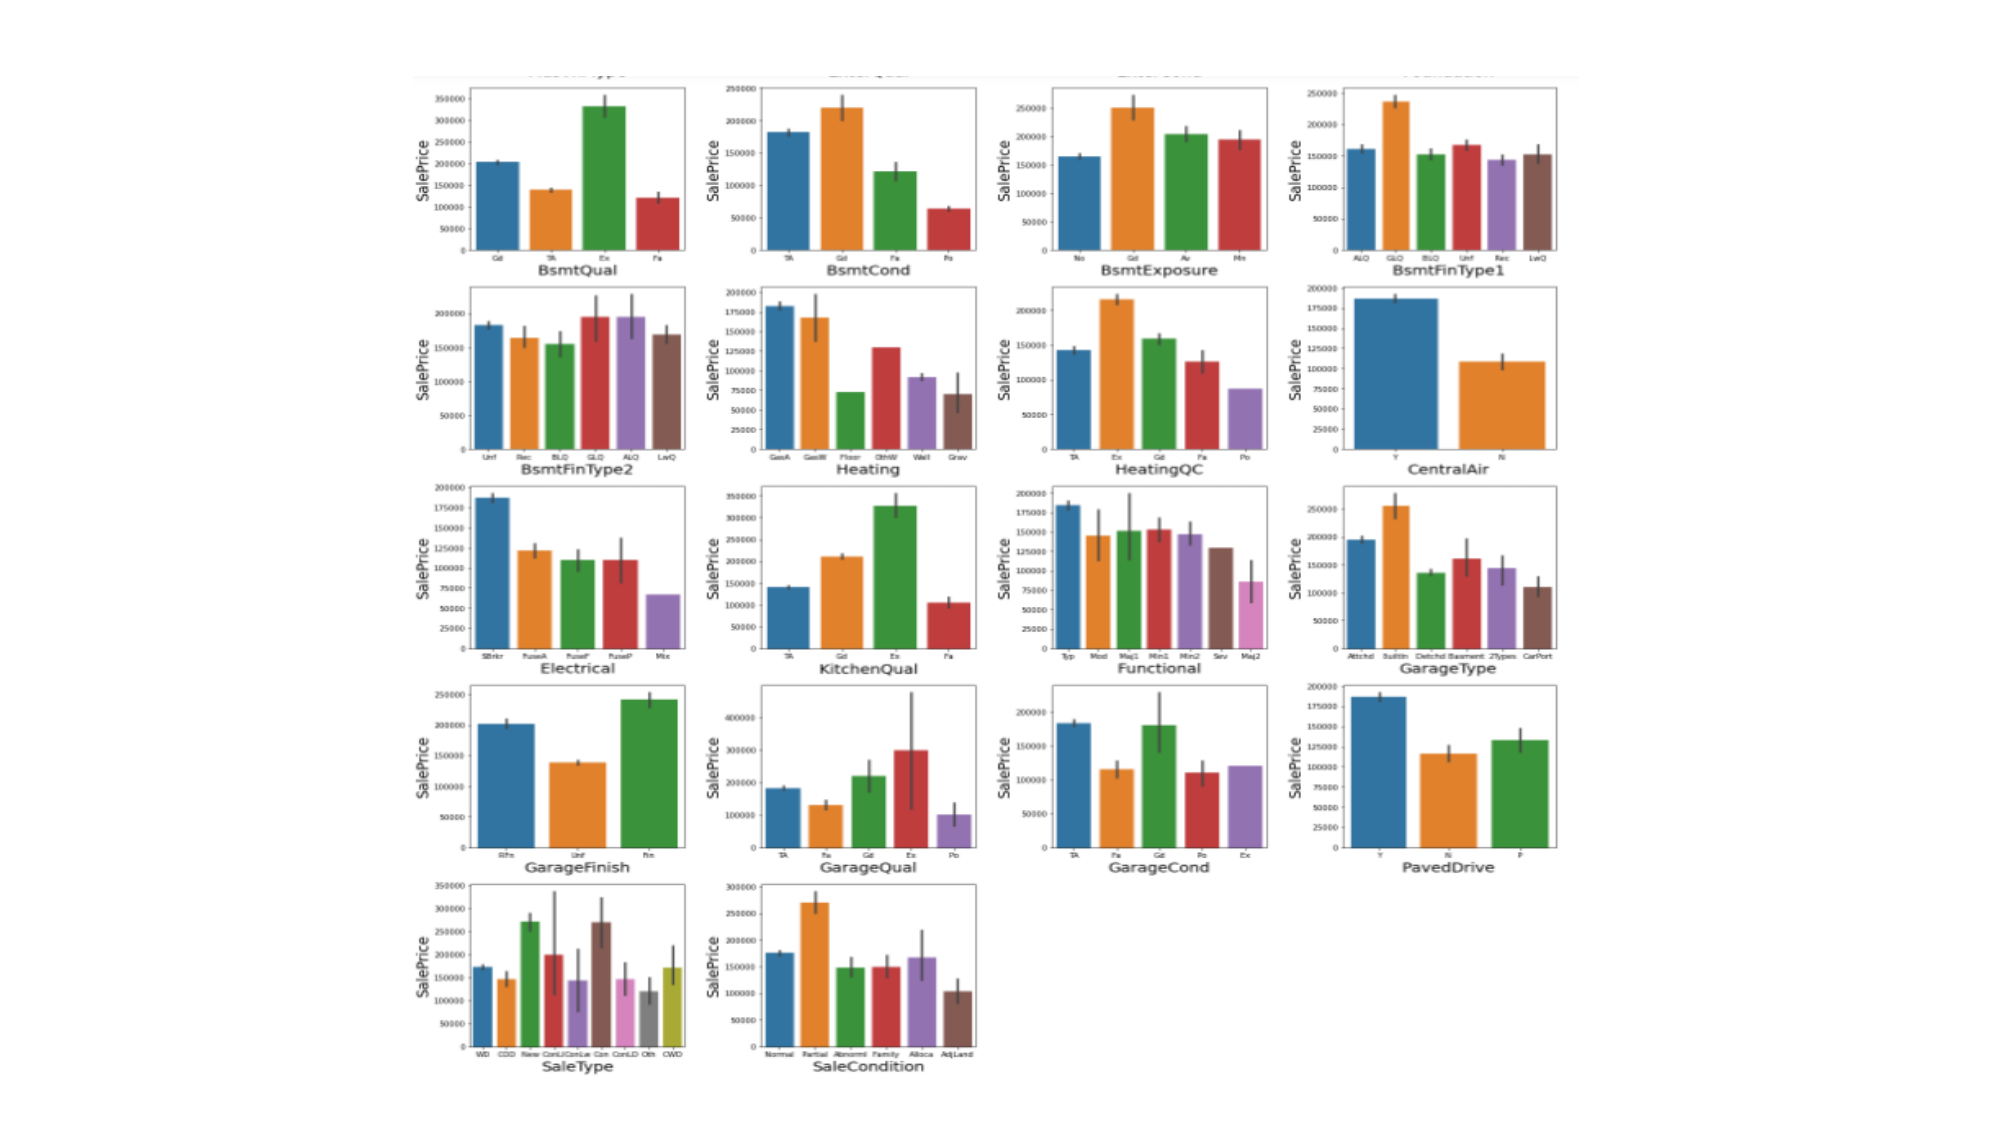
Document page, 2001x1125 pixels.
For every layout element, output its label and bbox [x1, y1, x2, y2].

picture [413, 76, 1579, 1087]
